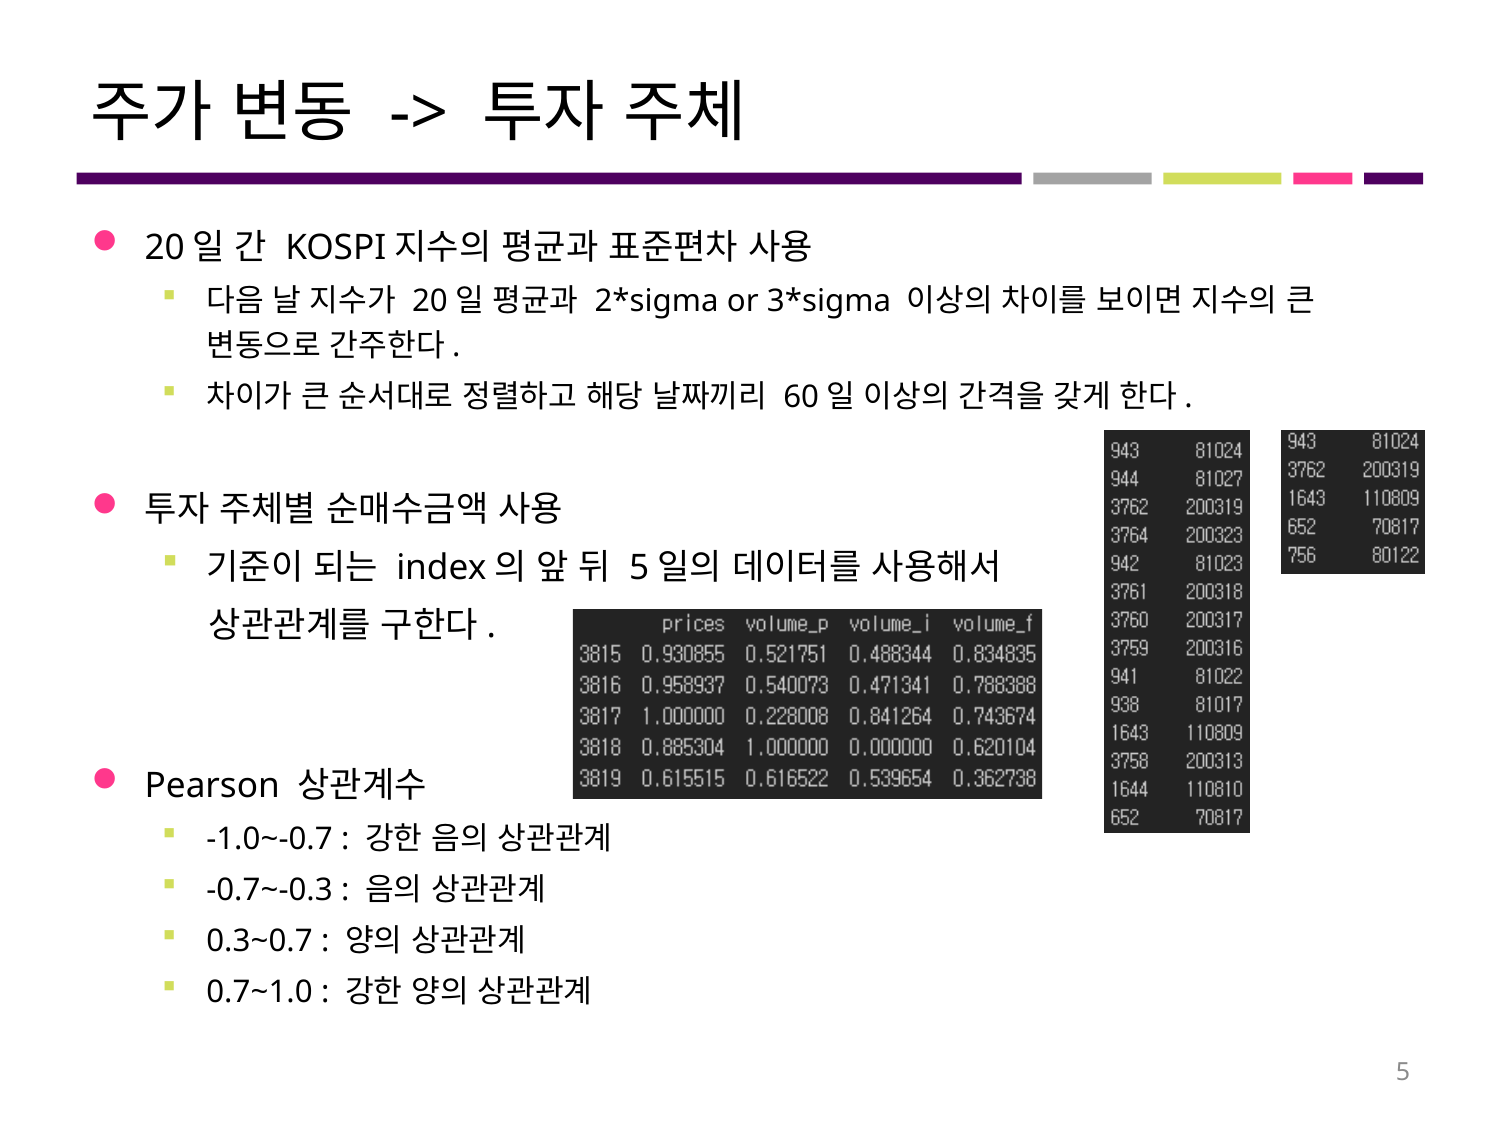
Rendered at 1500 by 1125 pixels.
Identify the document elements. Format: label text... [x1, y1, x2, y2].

title 주가 변동 -> 투자 주체 [75, 45, 1425, 173]
picture [1280, 430, 1426, 574]
list 20일 간 KOSPI지수의 평균과 표준편차 사용 다음 날 지수가 20일 평균과 2*sigma or 3*sigma 이상의 차이를 보이면 지수의 큰 변동으로 간주한다. 차이가 큰 순서대로 정렬하고 해당 날짜끼리 60일 이상의 간격을 갖게 한다. 투자 주체별 순매수금액 사용 기준이 되는 index의 앞 뒤 5일의 데이터를 사용해서 상관관계를 구한다. Pearson 상관계수 -1.0~-0.7 : 강한 음의 상관관계 -0.7~-0.3 : 음의 상관관계 0.3~0.7 : 양의 상관관계 0.7~1.0 : 강한 양의 상관관계 [76, 208, 1427, 1024]
picture [1104, 430, 1251, 833]
picture [572, 609, 1043, 799]
slide_number 5 [1074, 1042, 1425, 1103]
